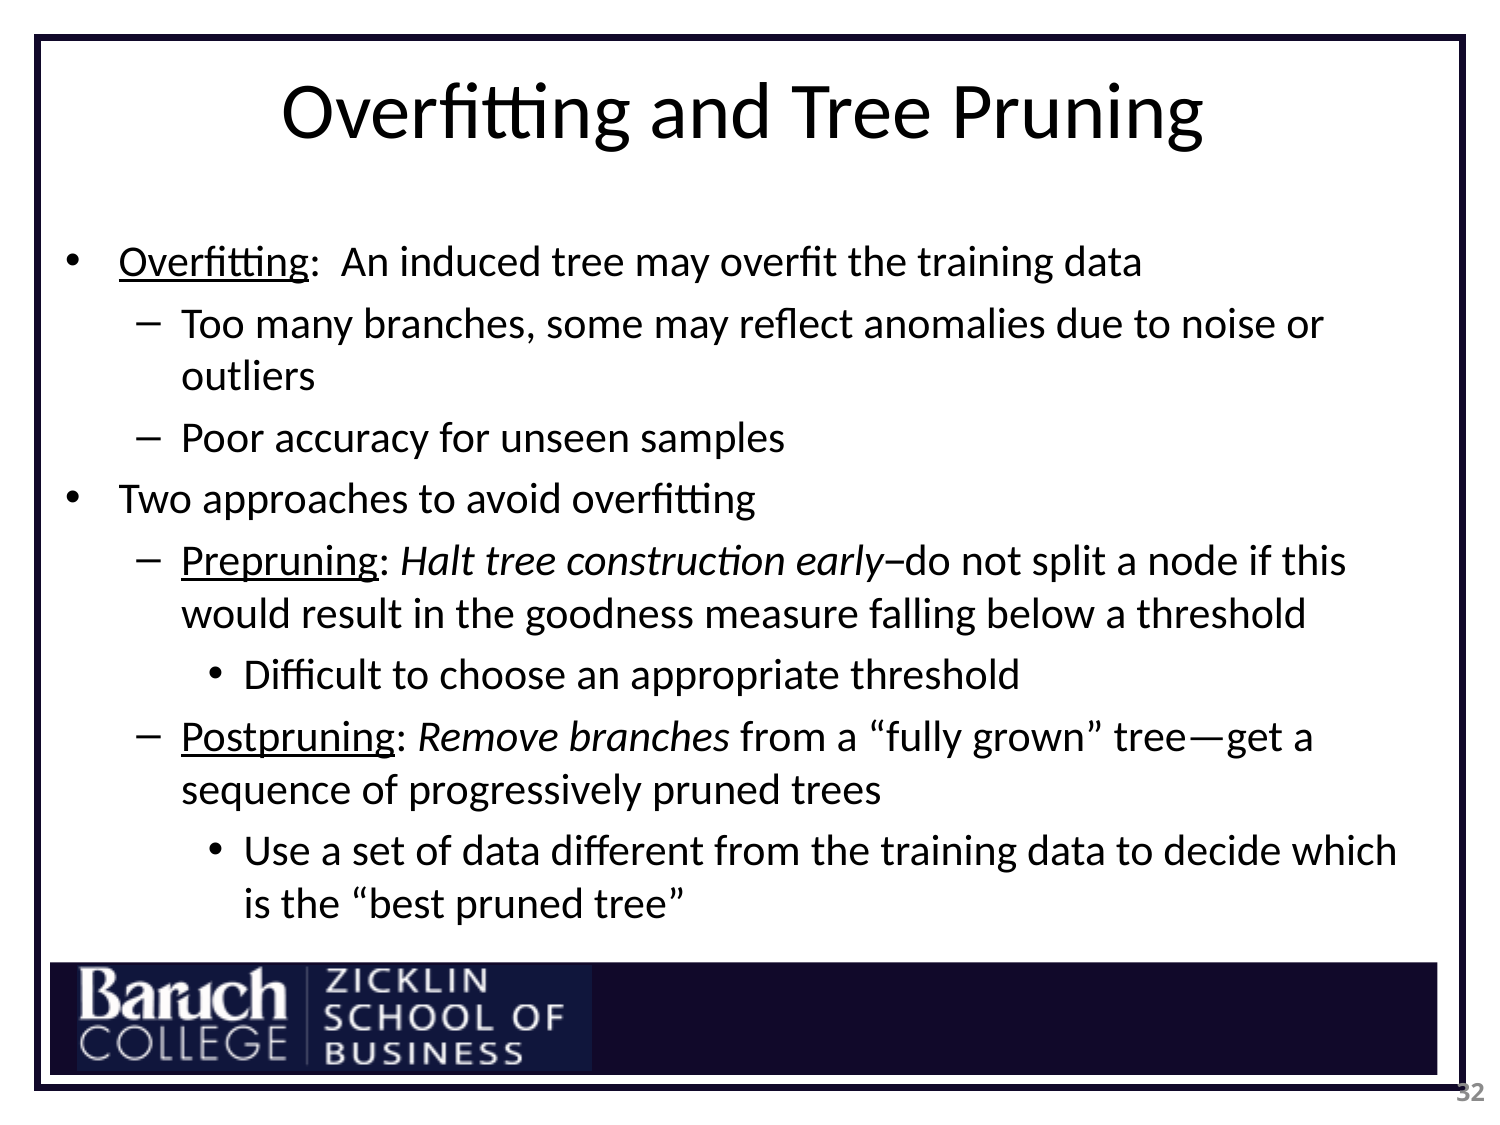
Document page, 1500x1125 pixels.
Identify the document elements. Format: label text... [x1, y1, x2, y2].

list Overfitting: An induced tree may overfit the training data Too many branches, some may reflect anomalies due to noise or outliers Poor accuracy for unseen samples Two approaches to avoid overfitting Prepruning: Halt tree construction early ̵ do not split a node if this would result in the goodness measure falling below a threshold Difficult to choose an appropriate threshold Postpruning: Remove branches from a “fully grown” tree—get a sequence of progressively pruned trees Use a set of data different from the training data to decide which is the “best pruned tree” [50, 224, 1438, 939]
title Overfitting and Tree Pruning [62, 50, 1425, 163]
slide_number 32 [1187, 1062, 1500, 1125]
picture [77, 965, 592, 1071]
